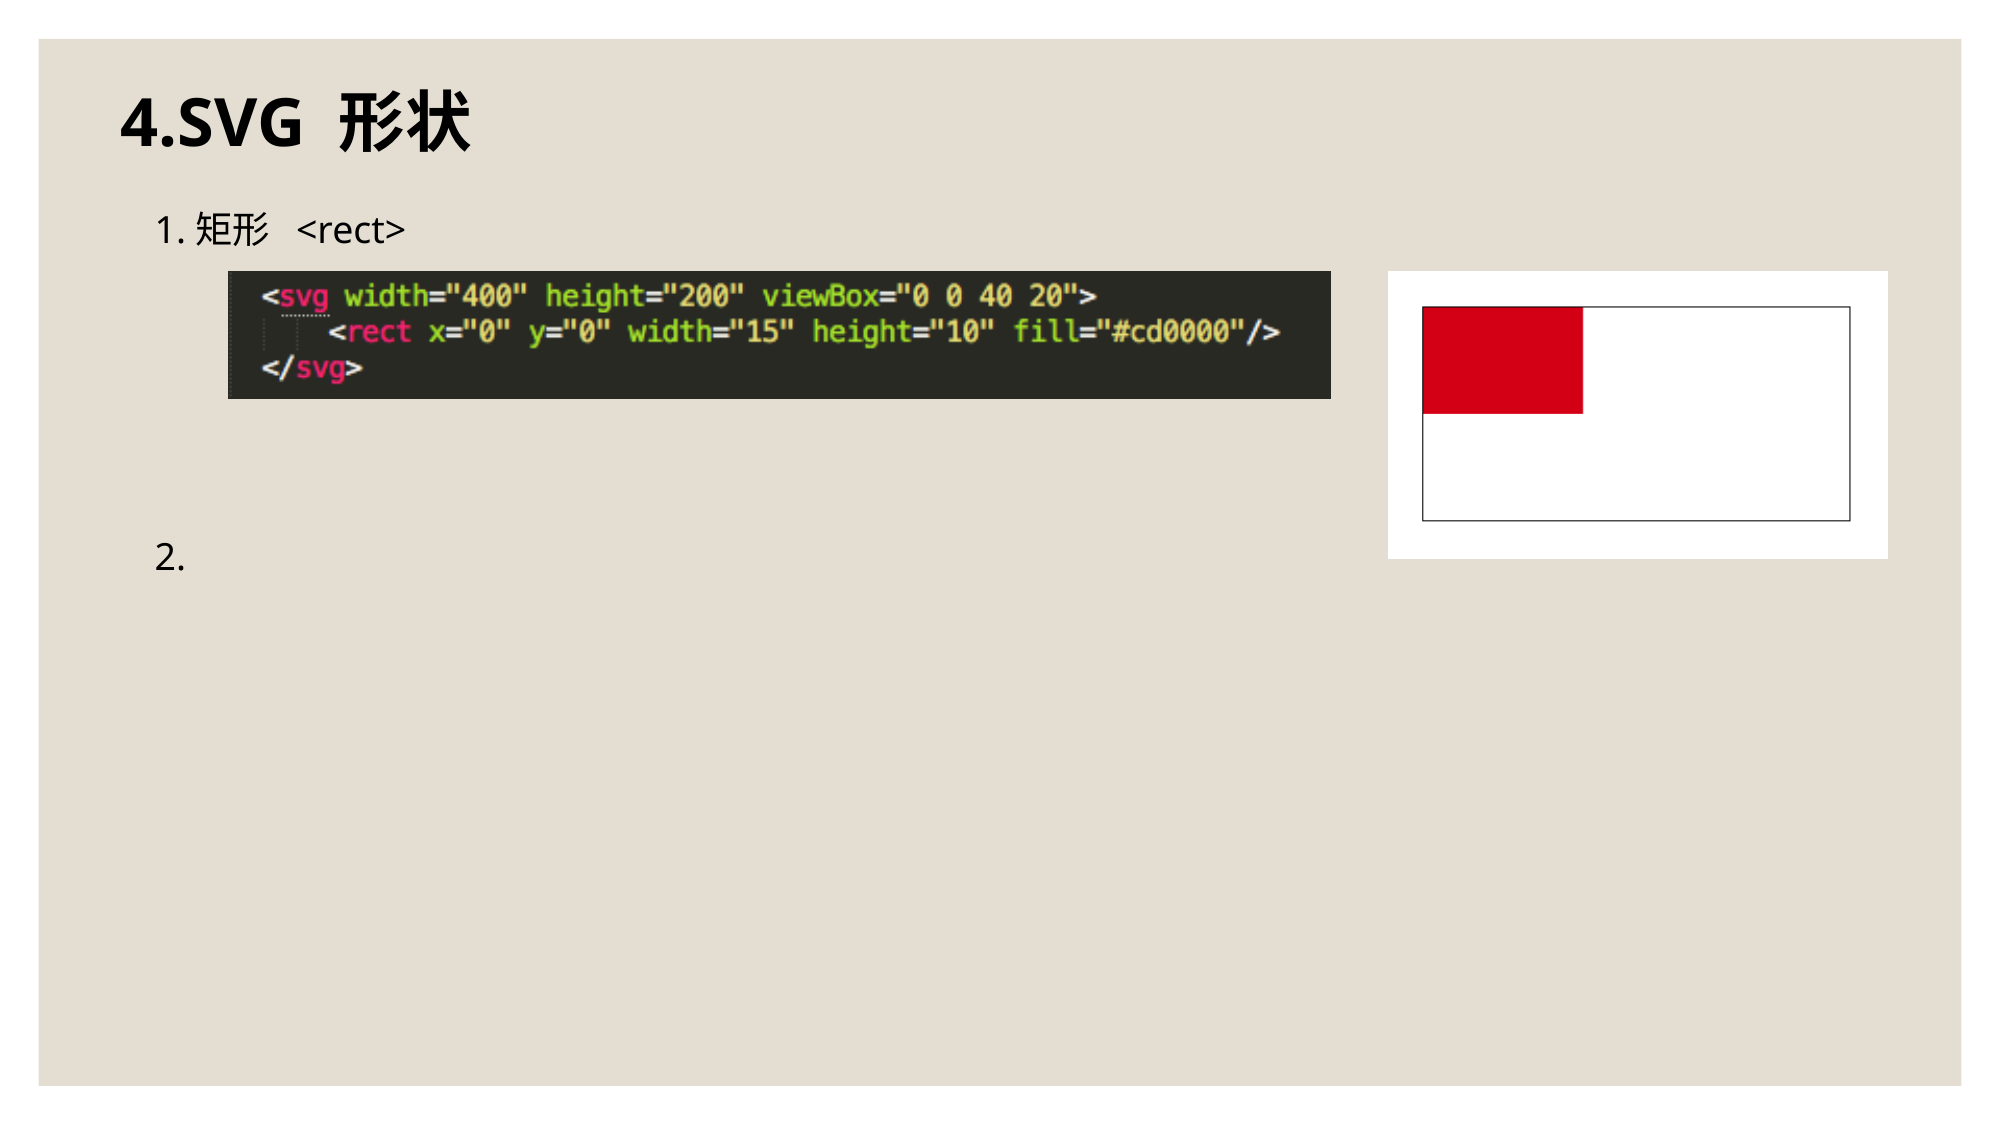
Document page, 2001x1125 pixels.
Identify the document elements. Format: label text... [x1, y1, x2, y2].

text_box 4.SVG 形状 [105, 72, 1899, 168]
picture [1388, 271, 1888, 559]
picture [228, 271, 1331, 399]
text_box 2. [139, 525, 1622, 586]
text_box 1.矩形 <rect> [139, 198, 1888, 304]
